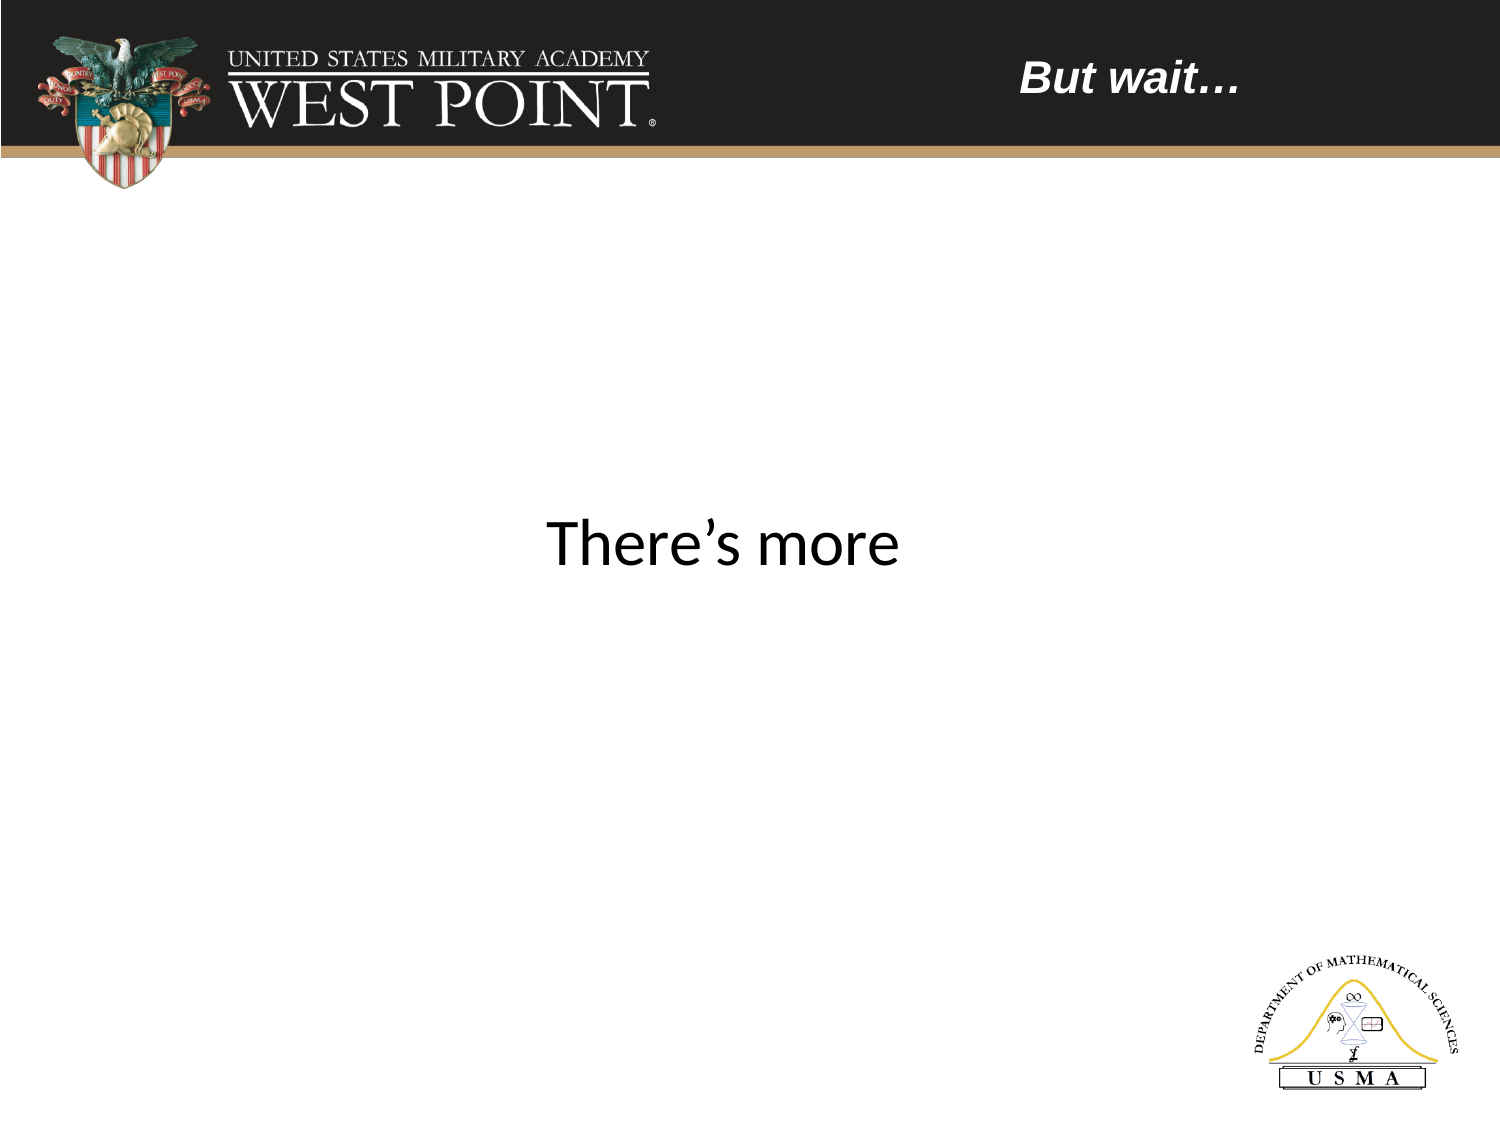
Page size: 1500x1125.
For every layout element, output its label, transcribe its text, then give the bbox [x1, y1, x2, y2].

picture [0, 0, 1500, 189]
picture [1250, 949, 1463, 1095]
text_box But wait… [762, 0, 1500, 150]
list There’s more [531, 491, 969, 634]
